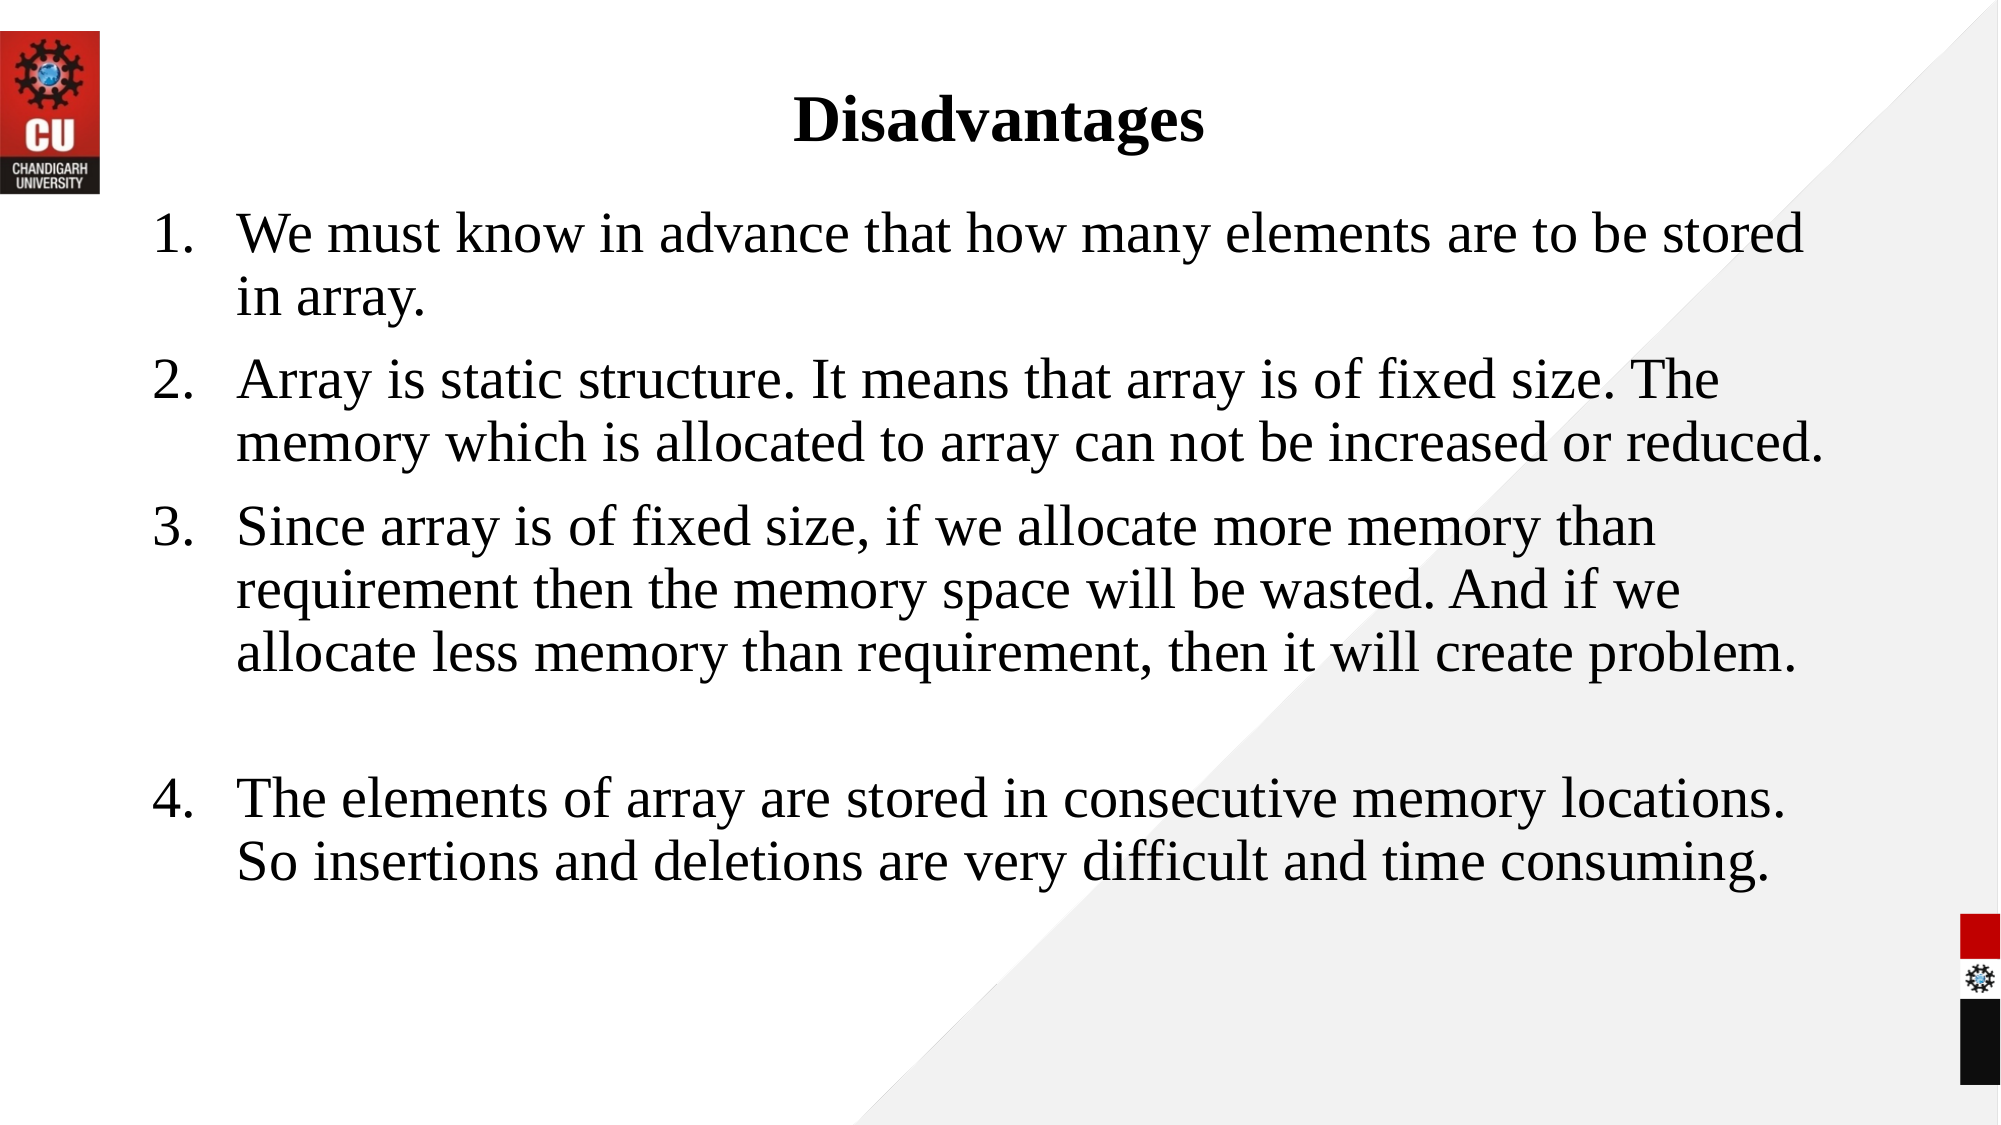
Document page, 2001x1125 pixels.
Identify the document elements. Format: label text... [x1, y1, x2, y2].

title Disadvantages [137, 59, 1863, 180]
picture [0, 0, 2001, 1125]
list We must know in advance that how many elements are to be stored in array. Array is static structure. It means that array is of fixed size. The memory which is allocated to array can not be increased or reduced. Since array is of fixed size, if we allocate more memory than requirement then the memory space will be wasted. And if we allocate less memory than requirement, then it will create problem. The elements of array are stored in consecutive memory locations. So insertions and deletions are very difficult and time consuming. [137, 194, 1863, 1014]
